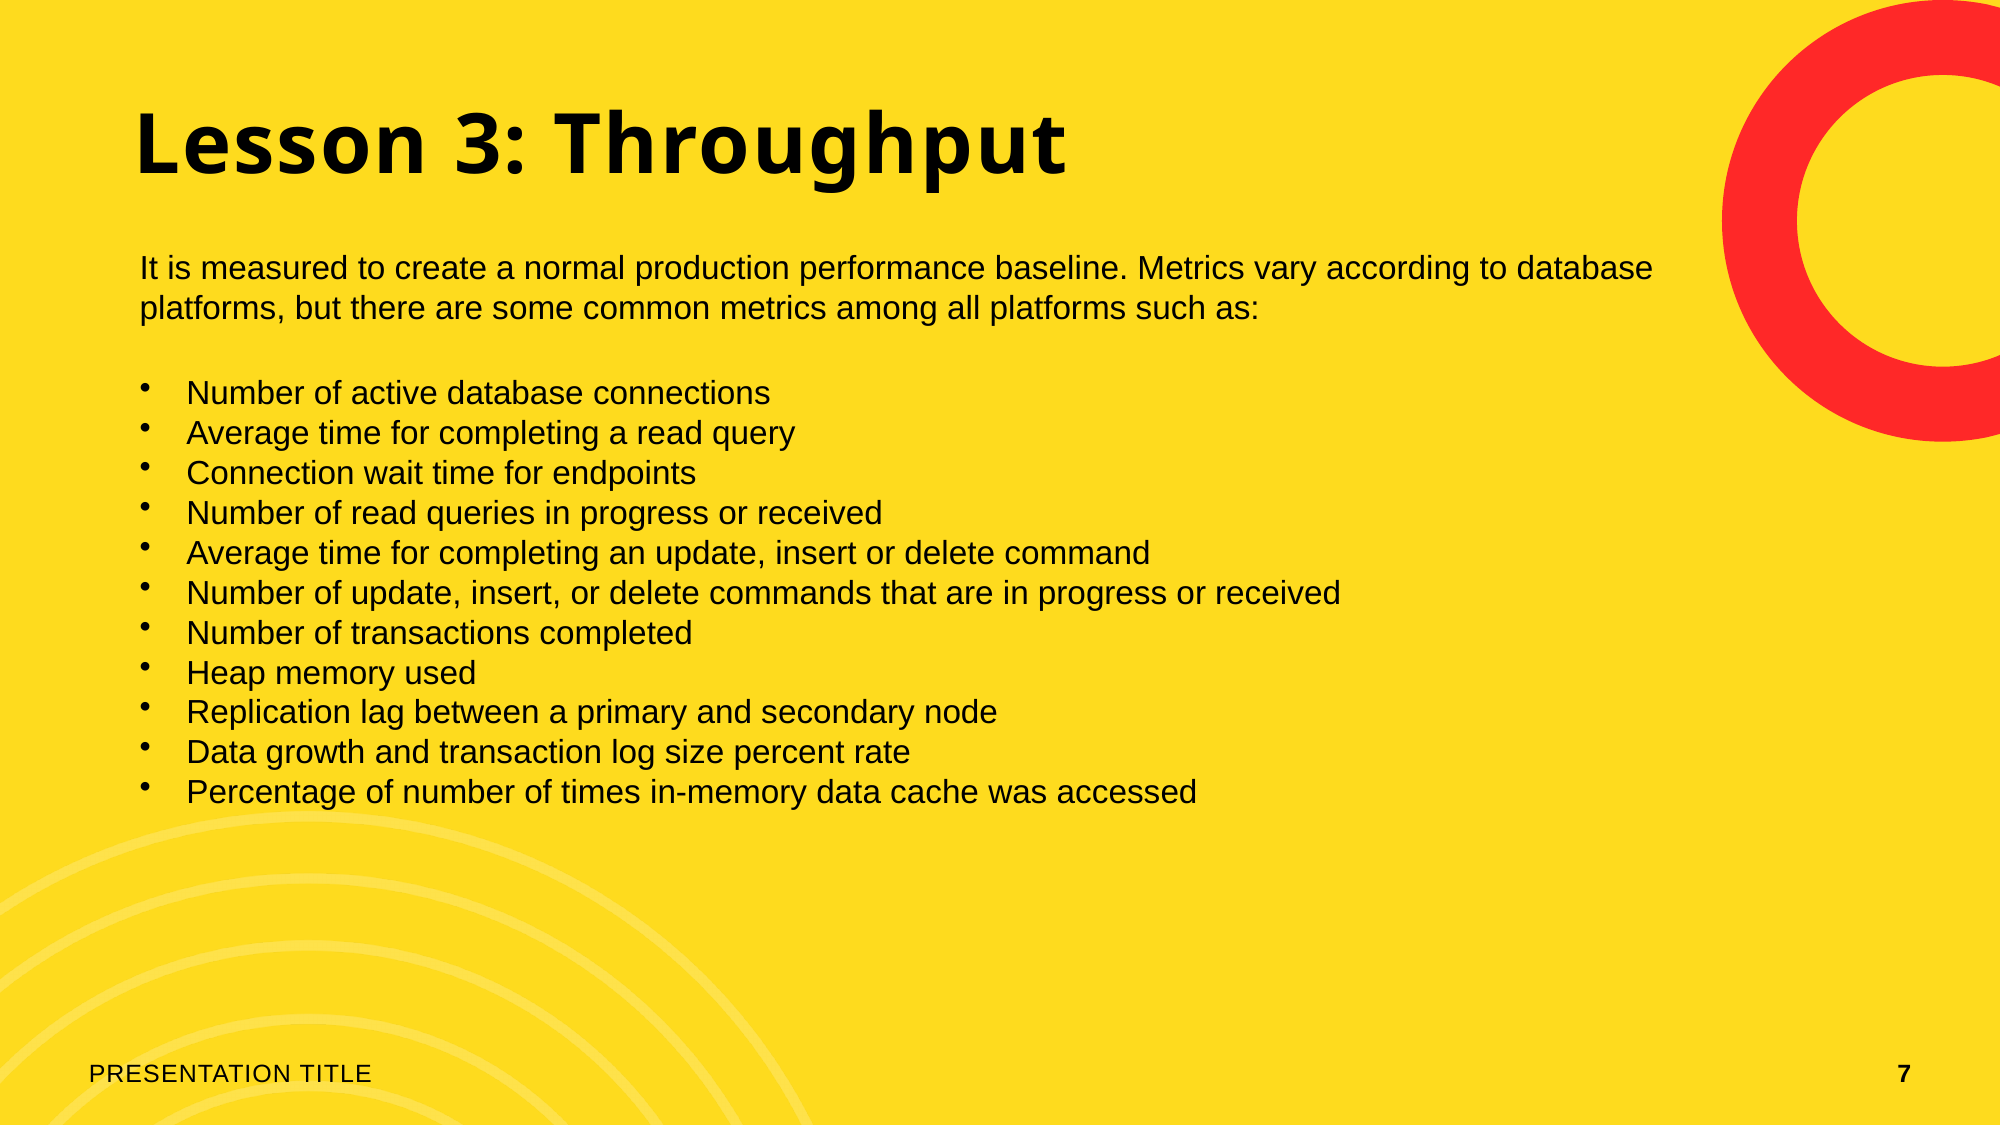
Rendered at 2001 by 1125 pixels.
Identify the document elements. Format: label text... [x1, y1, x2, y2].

picture [0, 811, 871, 1125]
footer PRESENTATION TITLE [88, 1042, 813, 1103]
slide_number 7 [1461, 1042, 1912, 1103]
title Lesson 3: Throughput [133, 102, 1389, 260]
text_box It is measured to create a normal production performance baseline. Metrics vary according to database platforms, but there are some common metrics among all platforms such as: Number of active database connections Average time for completing a read query Connection wait time for endpoints Number of read queries in progress or received Average time for completing an update, insert or delete command Number of update, insert, or delete commands that are in progress or received Number of transactions completed Heap memory used Replication lag between a primary and secondary node Data growth and transaction log size percent rate Percentage of number of times in-memory data cache was accessed [139, 246, 1750, 1080]
